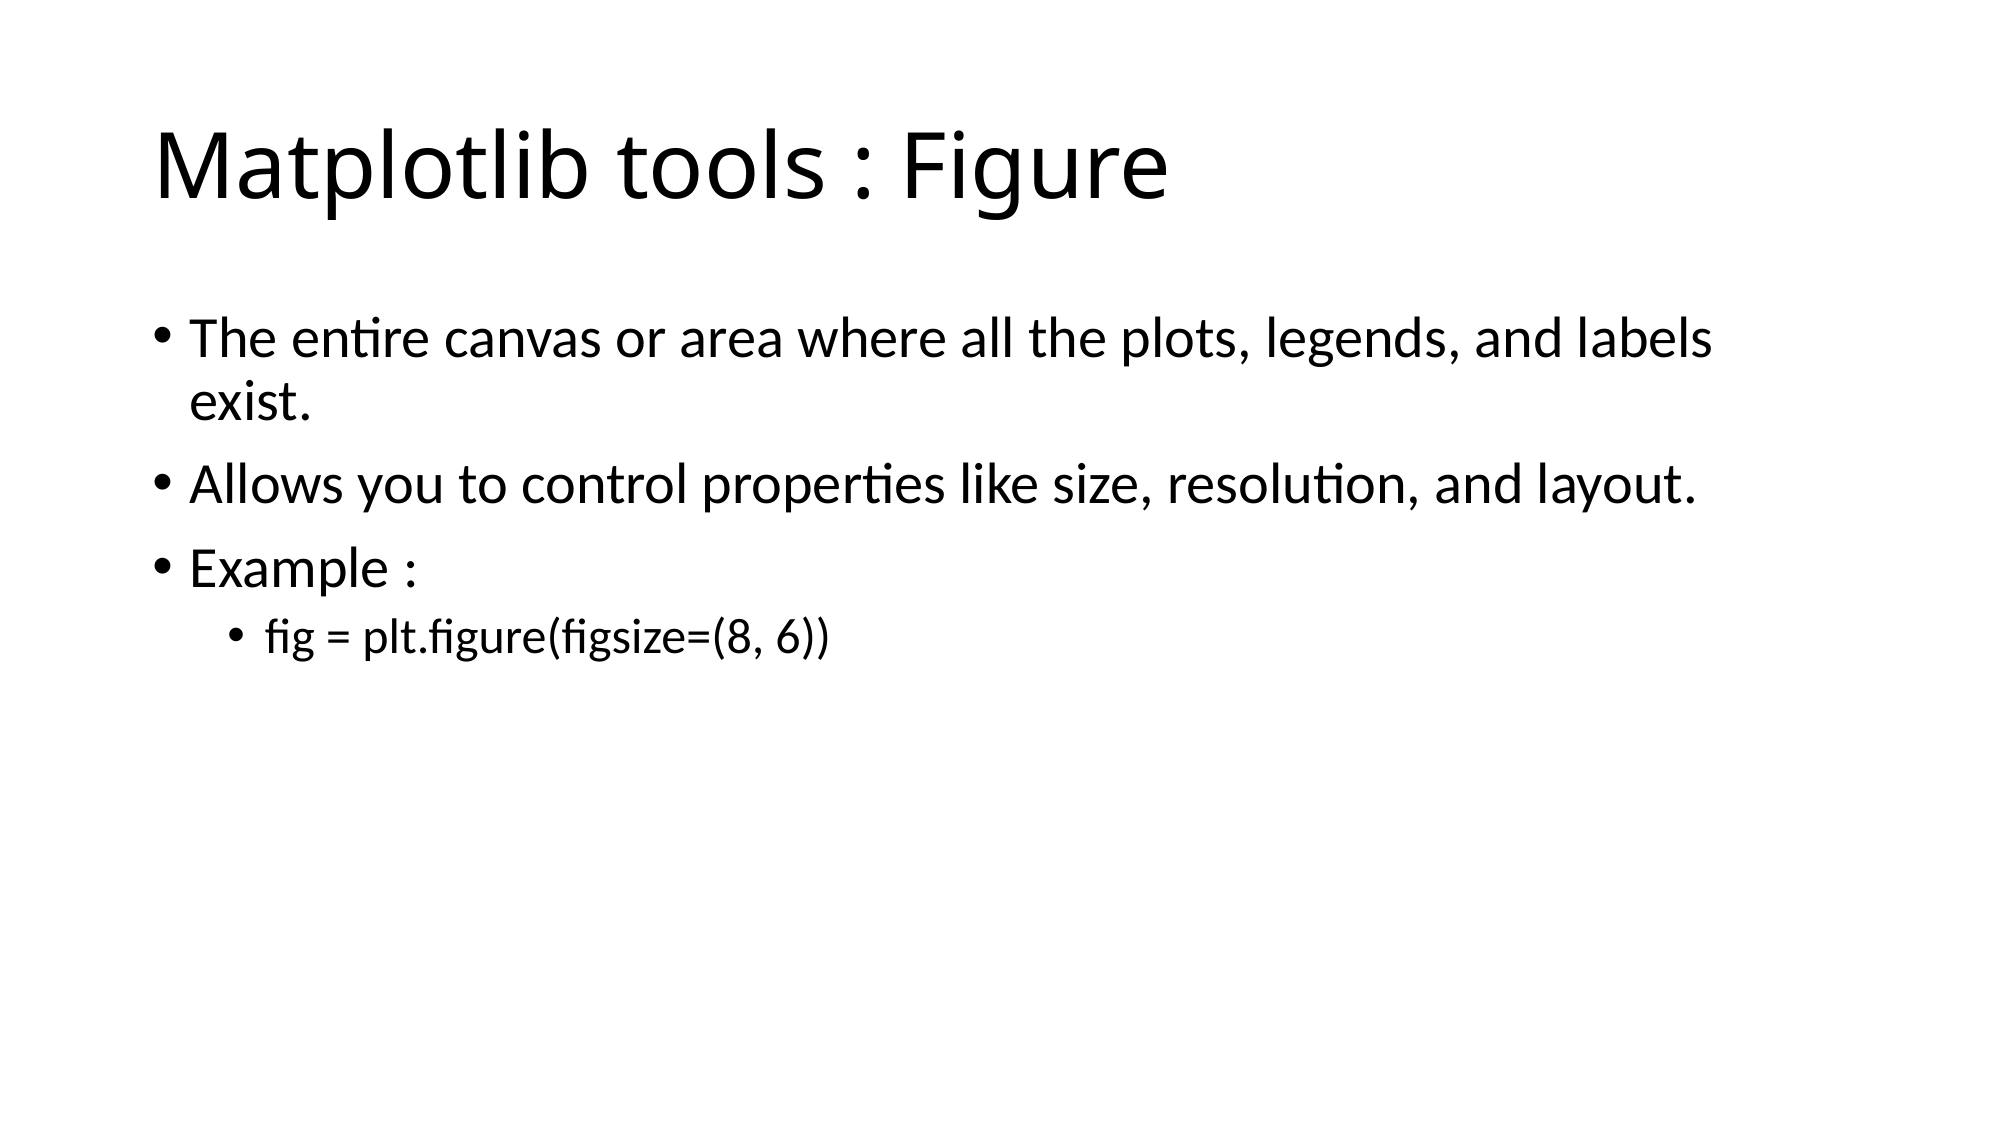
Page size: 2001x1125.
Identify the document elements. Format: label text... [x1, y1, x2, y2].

title Matplotlib tools : Figure [137, 59, 1863, 278]
list The entire canvas or area where all the plots, legends, and labels exist. Allows you to control properties like size, resolution, and layout. Example : fig = plt.figure(figsize=(8, 6)) [137, 299, 1863, 1014]
